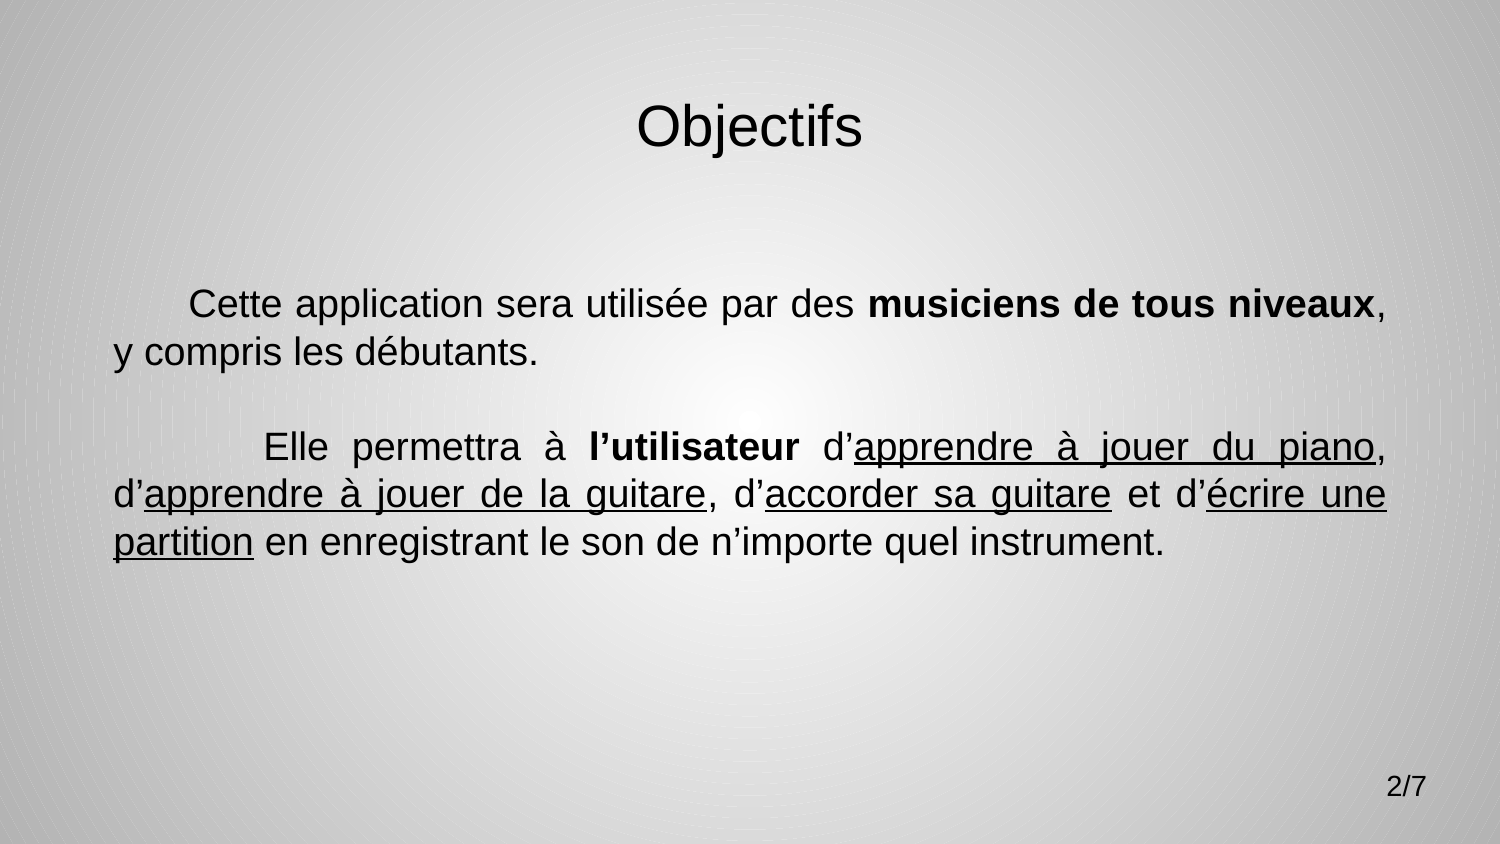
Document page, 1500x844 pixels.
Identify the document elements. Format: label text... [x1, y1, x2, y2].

title Objectifs [51, 72, 1449, 167]
text_box Cette application sera utilisée par des musiciens de tous niveaux, y compris les débutants. Elle permettra à l’utilisateur d’apprendre à jouer du piano, d’apprendre à jouer de la guitare, d’accorder sa guitare et d’écrire une partition en enregistrant le son de n’importe quel instrument. [98, 263, 1402, 679]
text_box 2/7 [1364, 752, 1449, 814]
